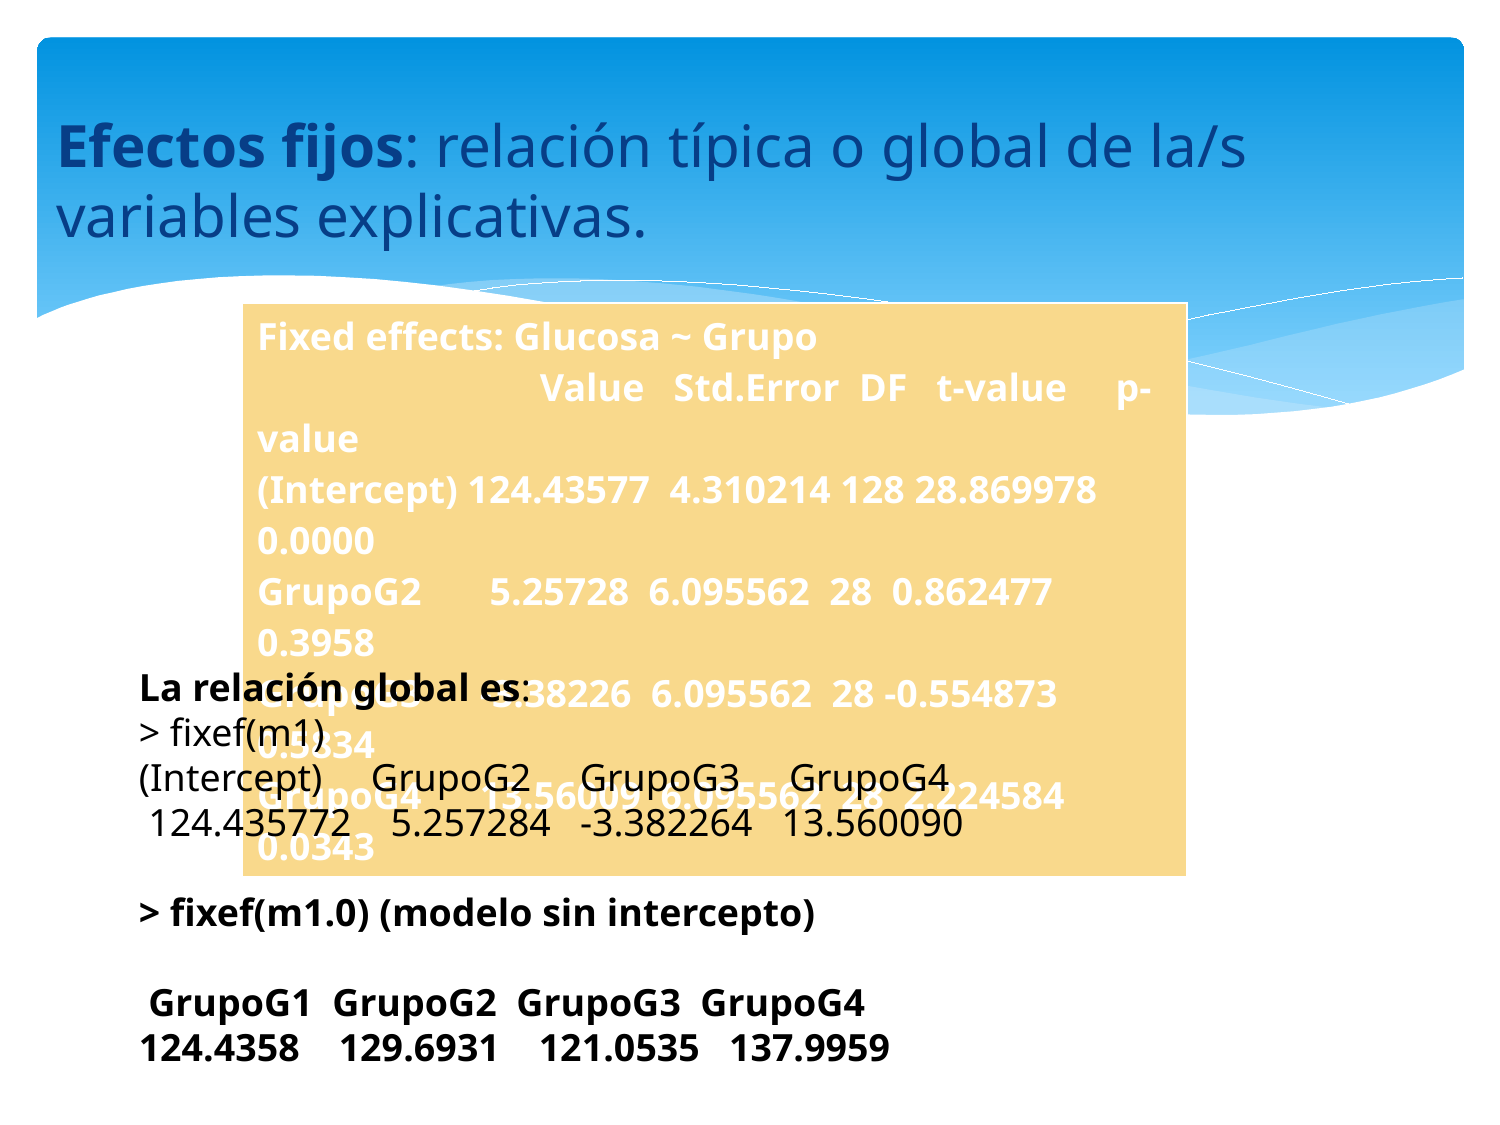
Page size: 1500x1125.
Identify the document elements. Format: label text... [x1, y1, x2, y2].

list Efectos fijos: relación típica o global de la/s variables explicativas. [41, 101, 1459, 1106]
text_box La relación global es: > fixef(m1) (Intercept) GrupoG2 GrupoG3 GrupoG4 124.435772 5.257284 -3.382264 13.560090 > fixef(m1.0) (modelo sin intercepto) GrupoG1 GrupoG2 GrupoG3 GrupoG4 124.4358 129.6931 121.0535 137.9959 [123, 656, 1341, 1077]
table_header Fixed effects: Glucosa ~ Grupo Value Std.Error DF t-value p-value (Intercept) 124.43577 4.310214 128 28.869978 0.0000 GrupoG2 5.25728 6.095562 28 0.862477 0.3958 GrupoG3 -3.38226 6.095562 28 -0.554873 0.5834 GrupoG4 13.56009 6.095562 28 2.224584 0.0343 [243, 304, 1186, 656]
